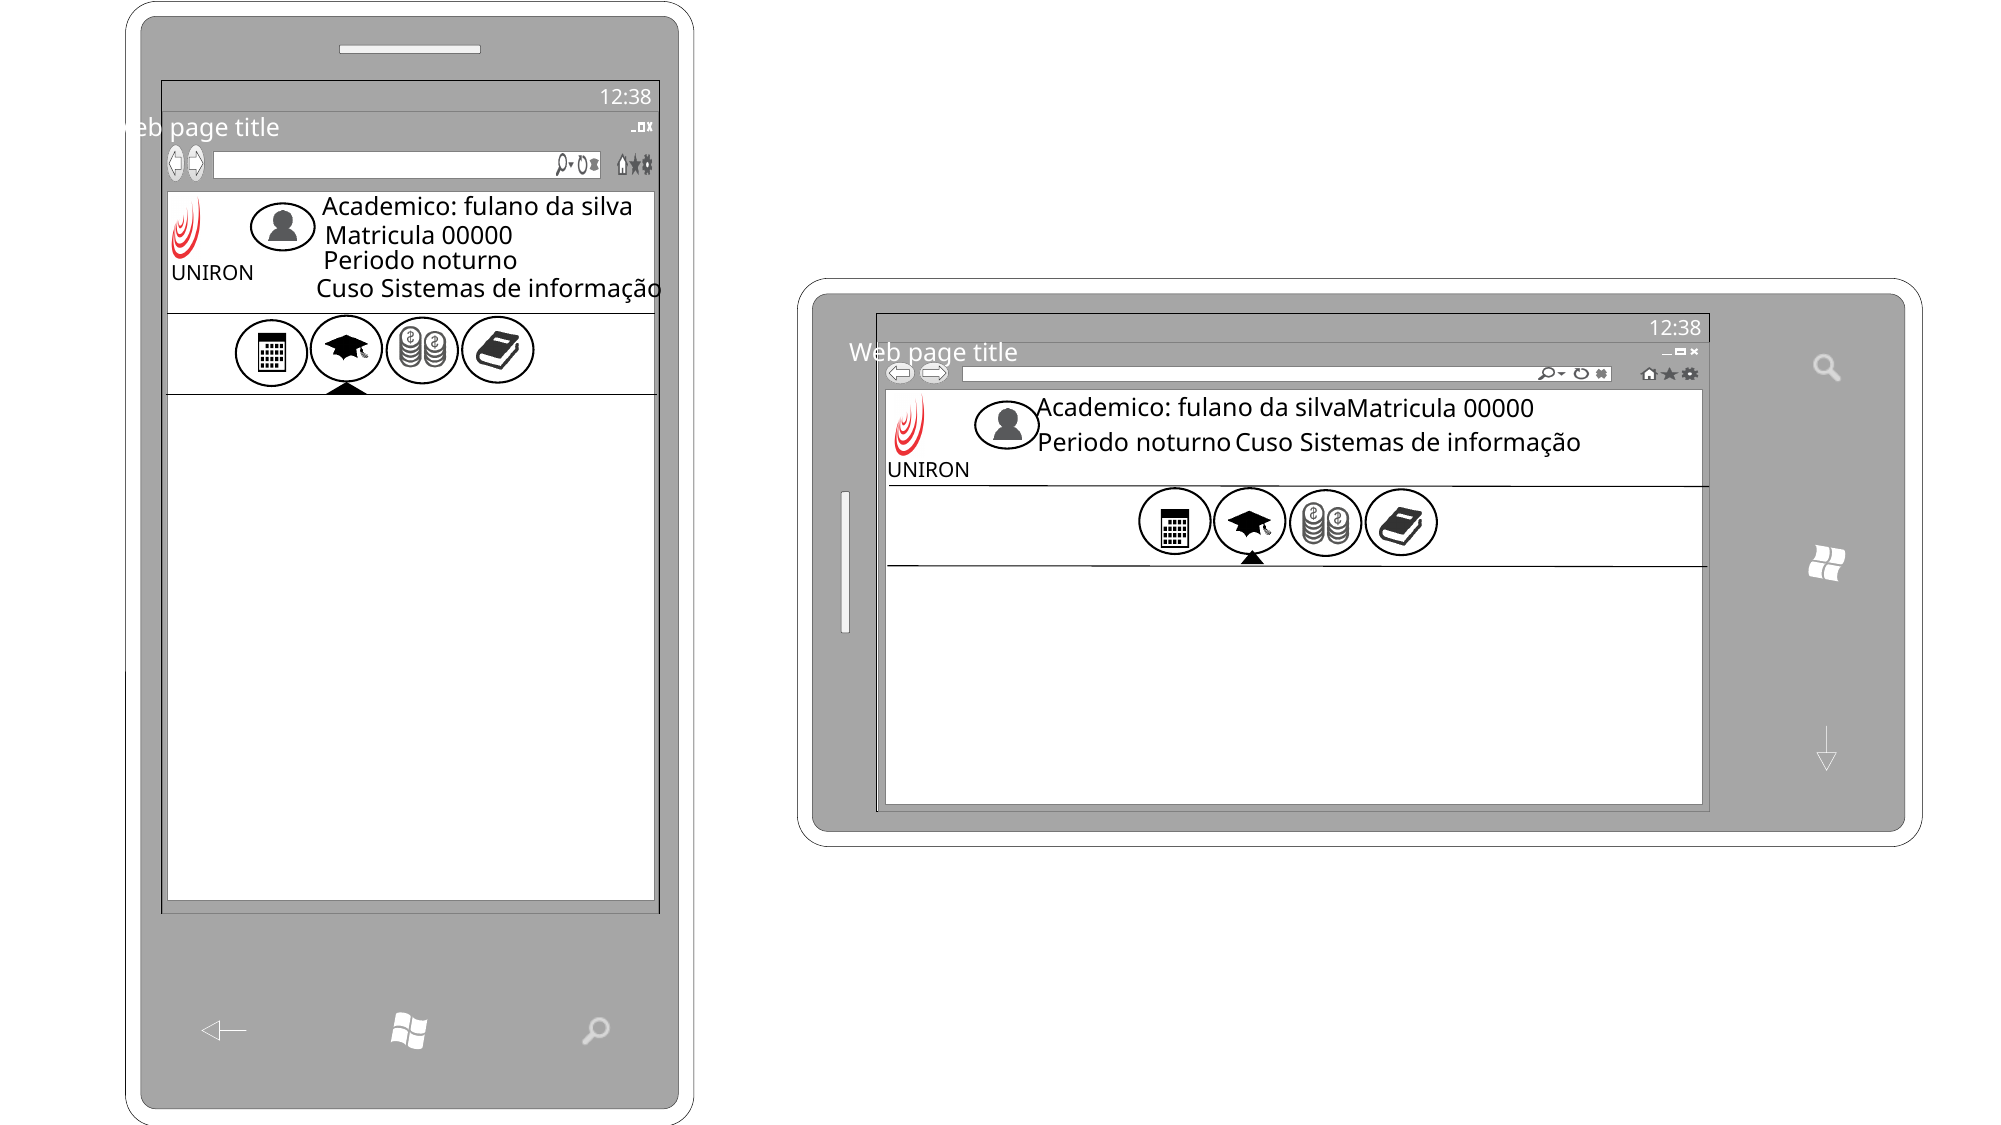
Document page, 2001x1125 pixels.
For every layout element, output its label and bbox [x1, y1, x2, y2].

text_box [162, 111, 659, 913]
picture [268, 210, 297, 241]
picture [324, 325, 369, 370]
picture [1227, 501, 1272, 547]
picture [894, 393, 925, 458]
text_box [125, 1, 694, 1125]
picture [171, 196, 201, 261]
picture [476, 329, 519, 371]
picture [1379, 505, 1422, 547]
text_box [797, 278, 1923, 847]
picture [257, 332, 287, 372]
text_box [878, 342, 1710, 812]
picture [993, 408, 1022, 440]
picture [1160, 508, 1190, 548]
picture [1299, 497, 1351, 549]
picture [397, 321, 448, 372]
